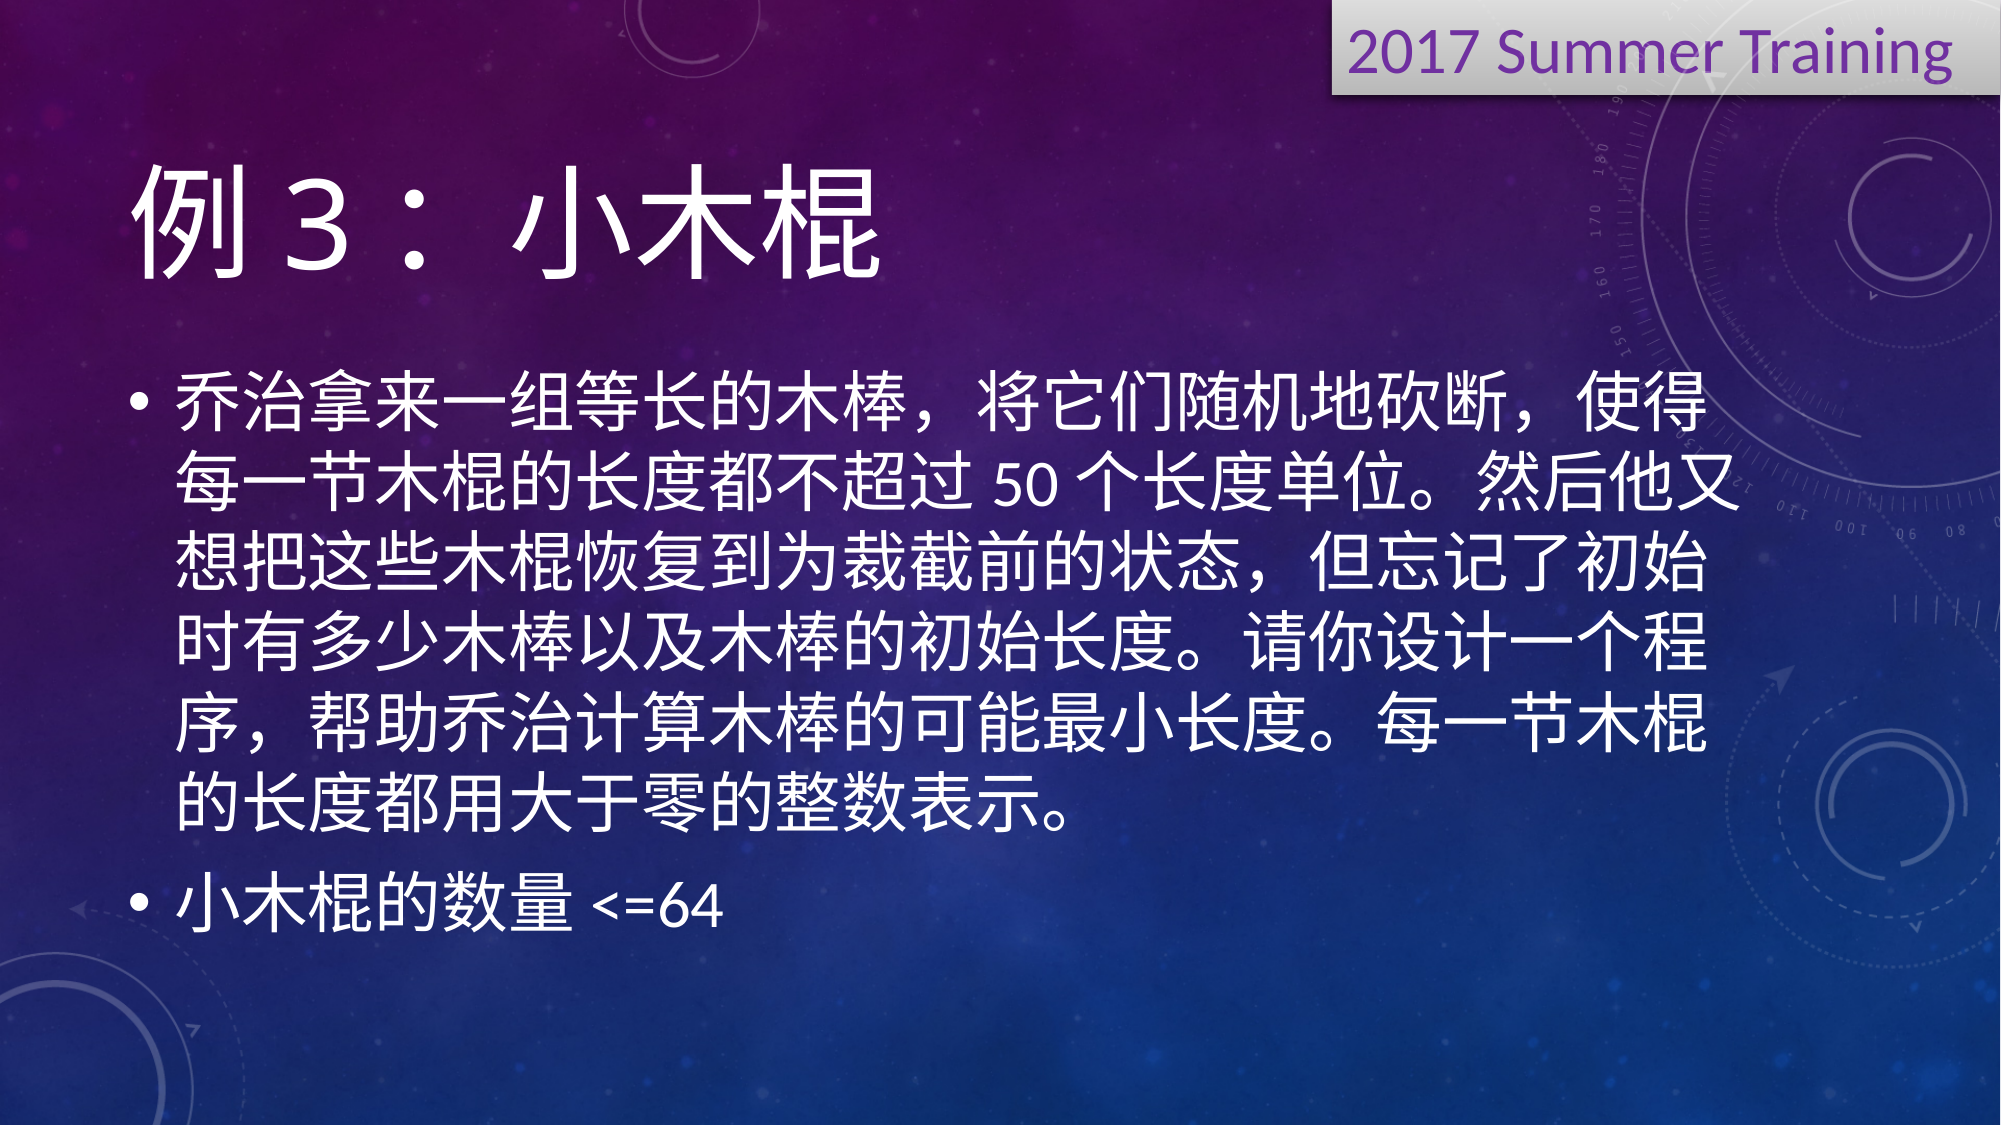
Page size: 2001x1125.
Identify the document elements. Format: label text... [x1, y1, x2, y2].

list 乔治拿来一组等长的木棒，将它们随机地砍断，使得每一节木棍的长度都不超过50个长度单位。然后他又想把这些木棍恢复到为裁截前的状态，但忘记了初始时有多少木棒以及木棒的初始长度。请你设计一个程序，帮助乔治计算木棒的可能最小长度。每一节木棍的长度都用大于零的整数表示。 小木棍的数量<=64 [112, 351, 1775, 950]
title 例3：小木棍 [112, 99, 1775, 339]
picture [0, 0, 2001, 1125]
